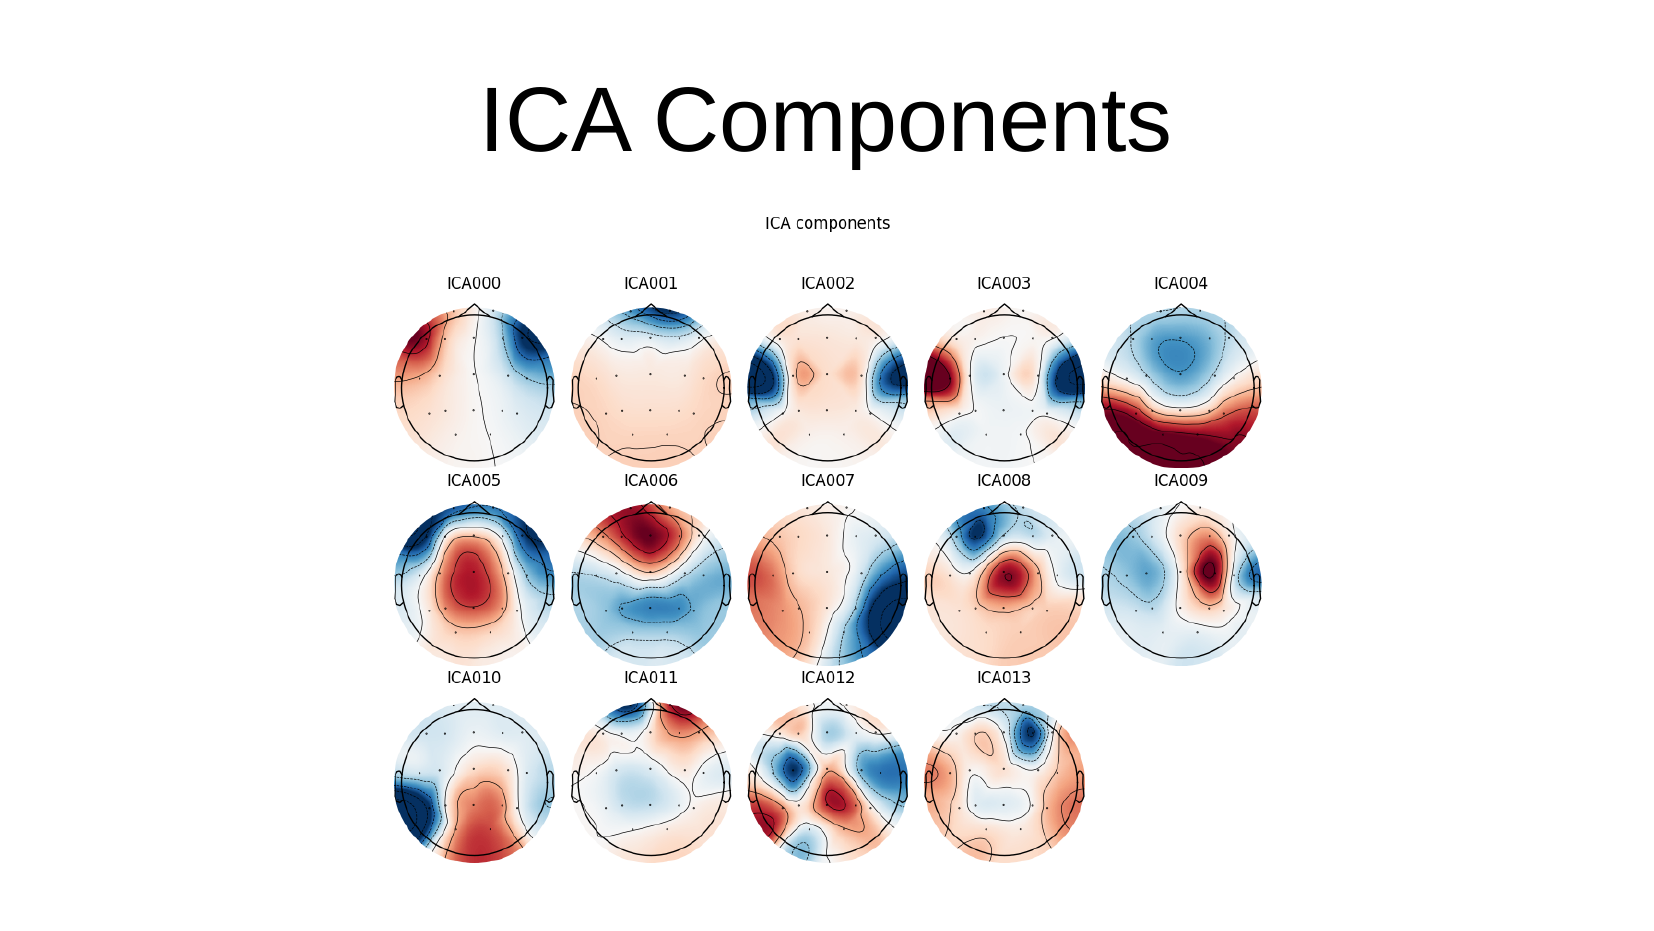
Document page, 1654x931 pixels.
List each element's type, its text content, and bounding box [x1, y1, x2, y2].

title ICA Components [82, 37, 1571, 193]
picture [384, 206, 1270, 872]
